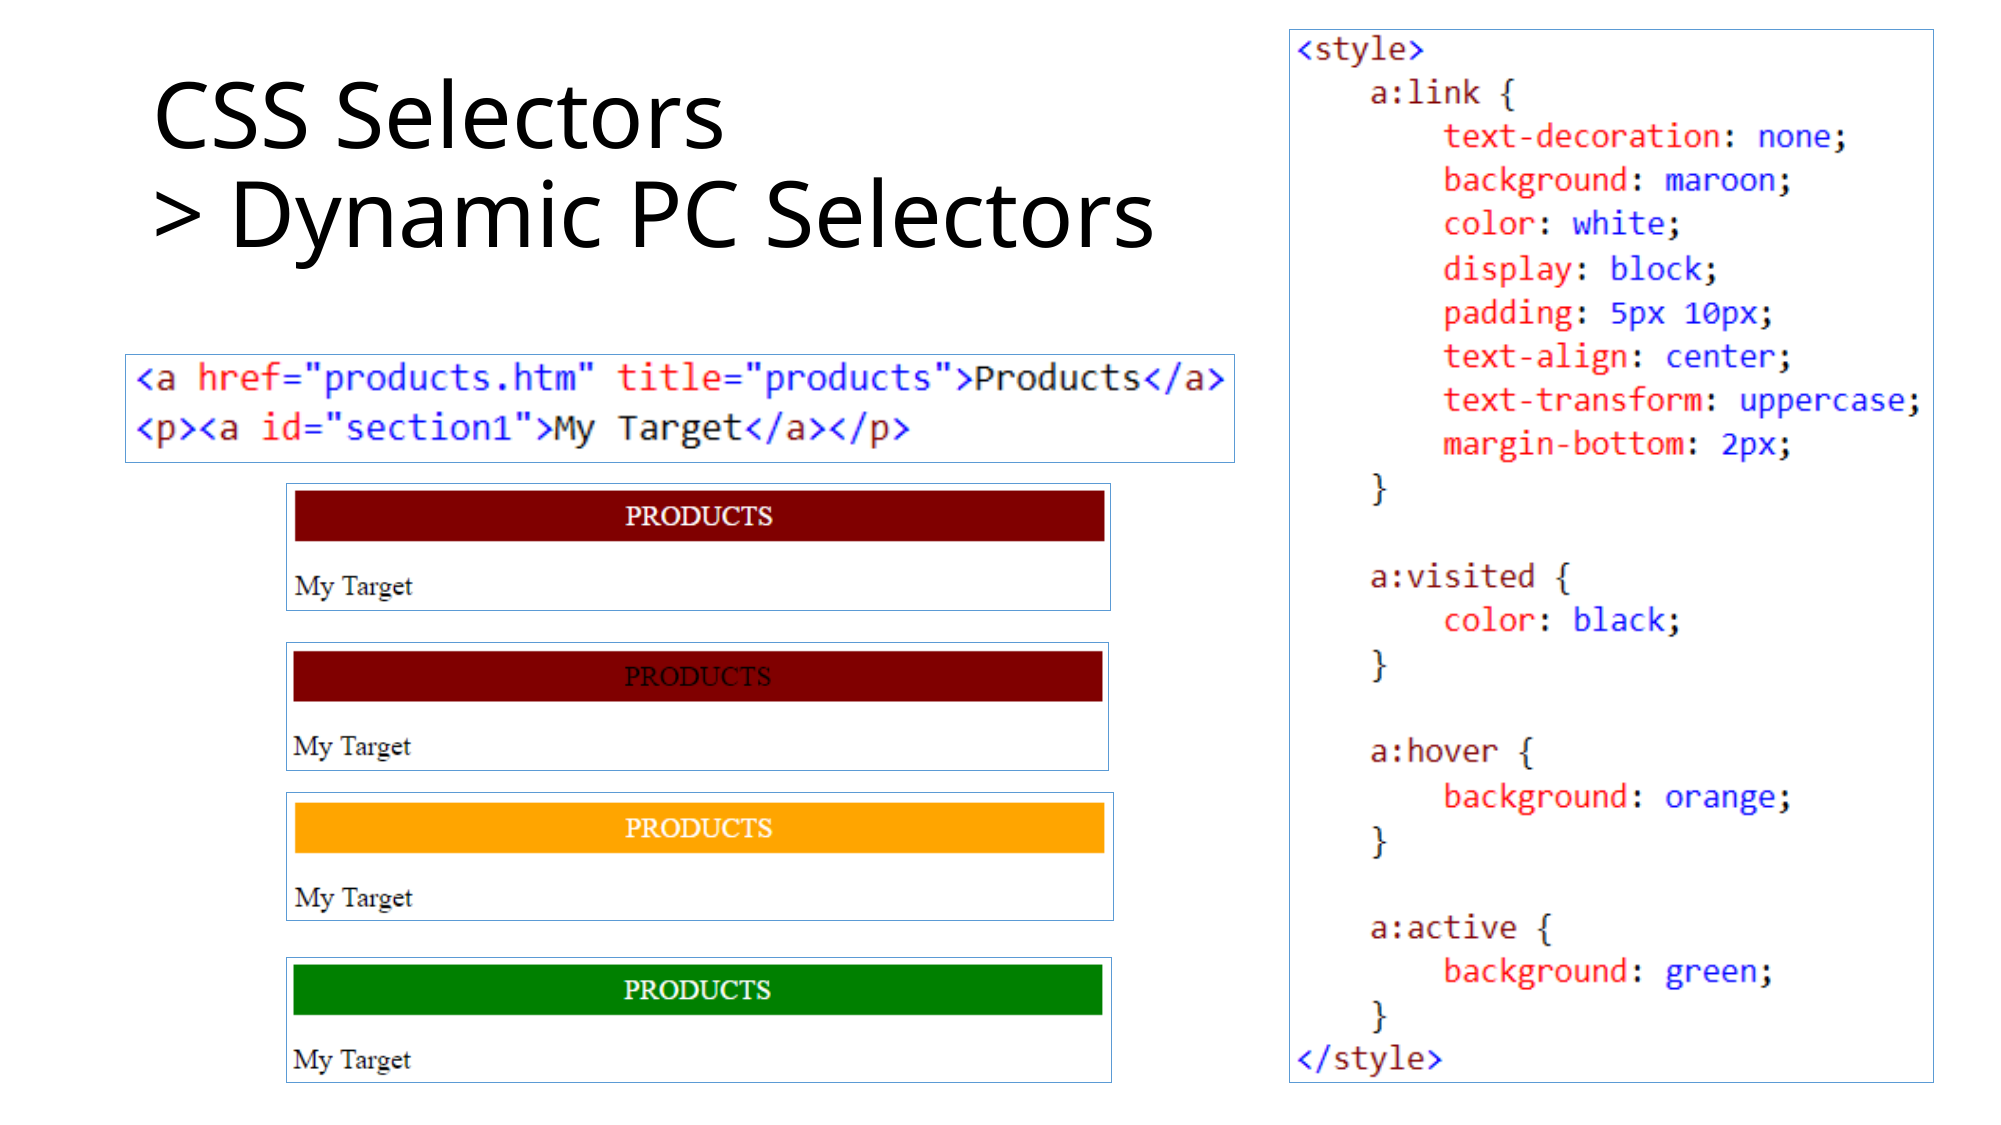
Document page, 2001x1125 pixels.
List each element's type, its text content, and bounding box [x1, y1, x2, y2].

picture [286, 483, 1111, 611]
picture [286, 957, 1112, 1083]
picture [1289, 28, 1934, 1083]
picture [286, 792, 1114, 921]
title CSS Selectors > Dynamic PC Selectors [137, 59, 1289, 278]
picture [125, 354, 1235, 463]
picture [286, 642, 1109, 771]
